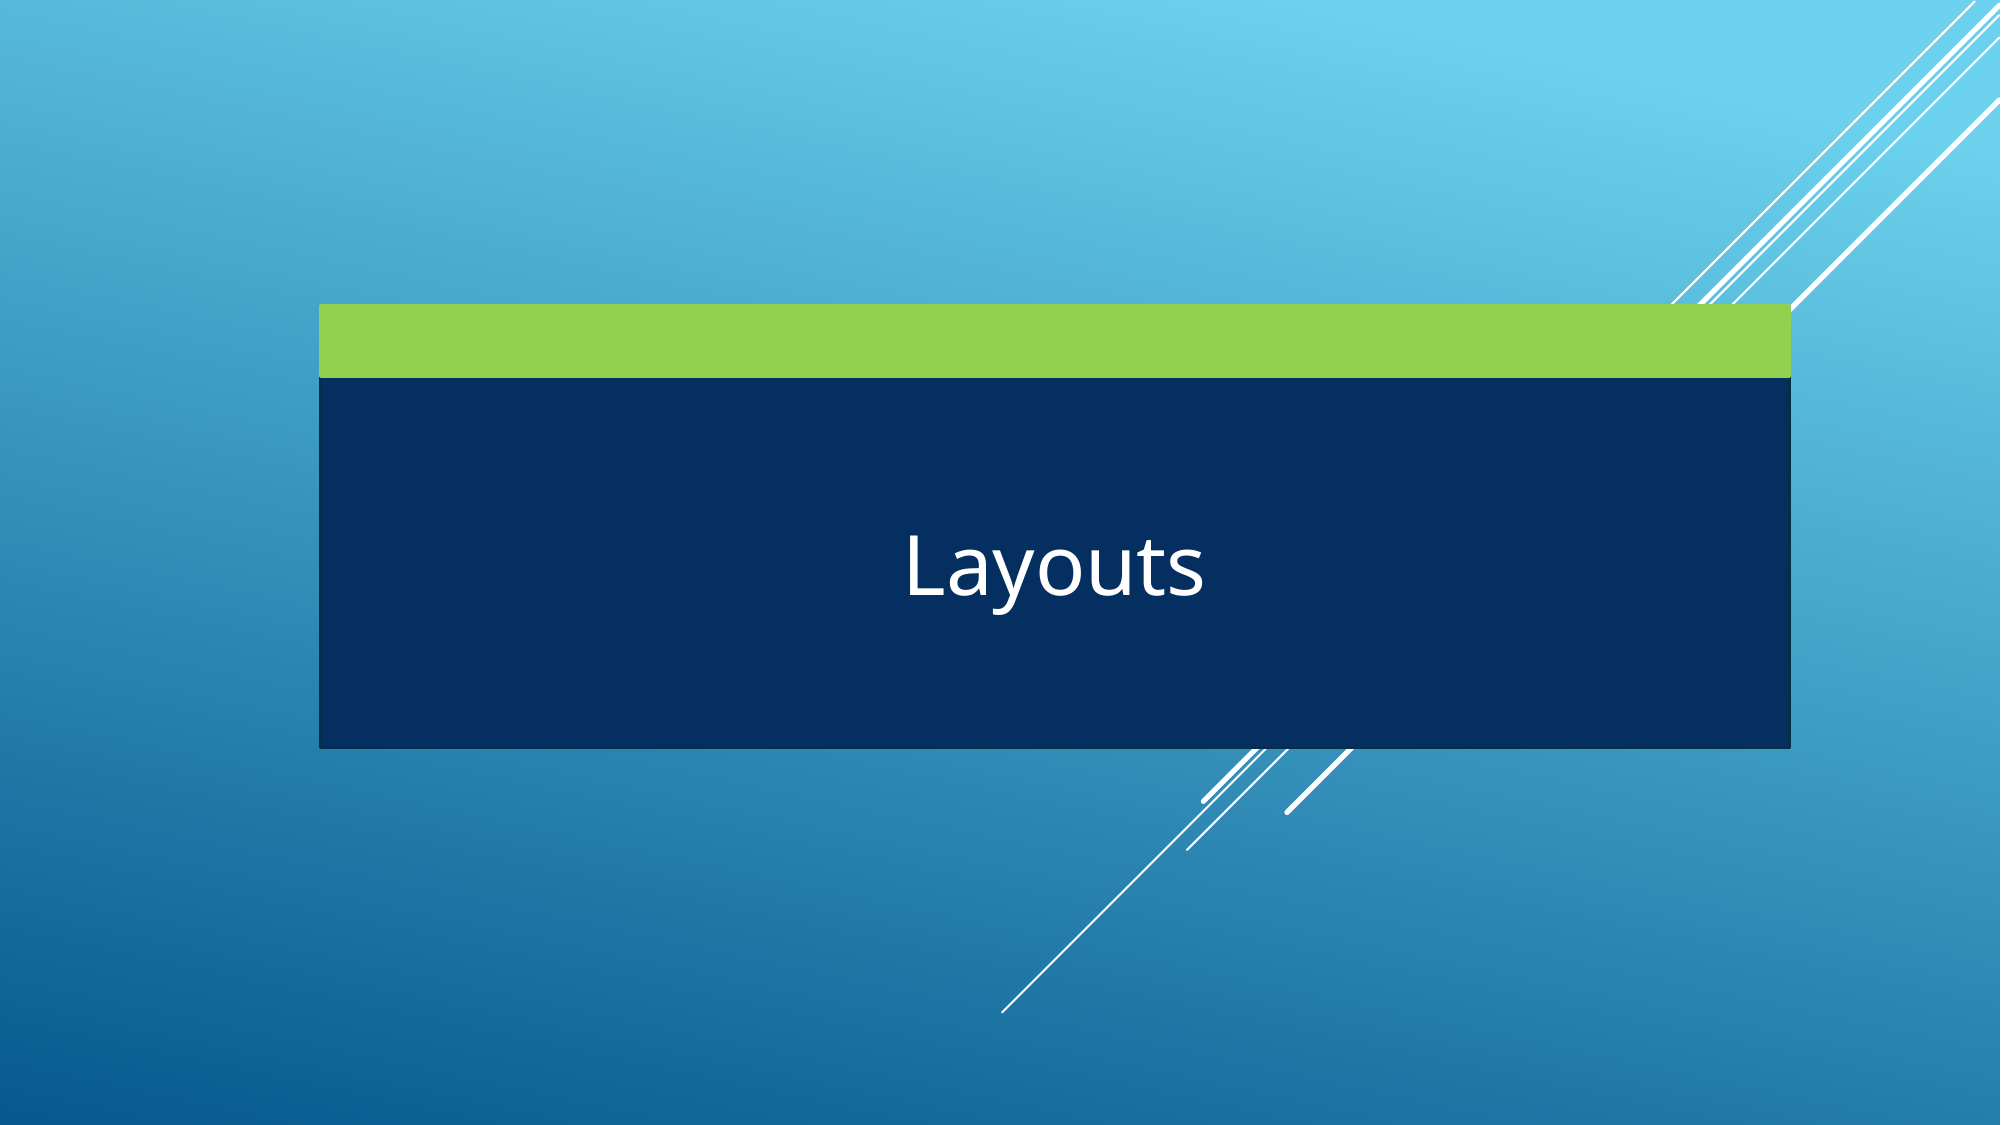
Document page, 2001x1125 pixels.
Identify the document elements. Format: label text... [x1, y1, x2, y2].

text_box Layouts [319, 378, 1791, 749]
text_box [319, 304, 1791, 378]
